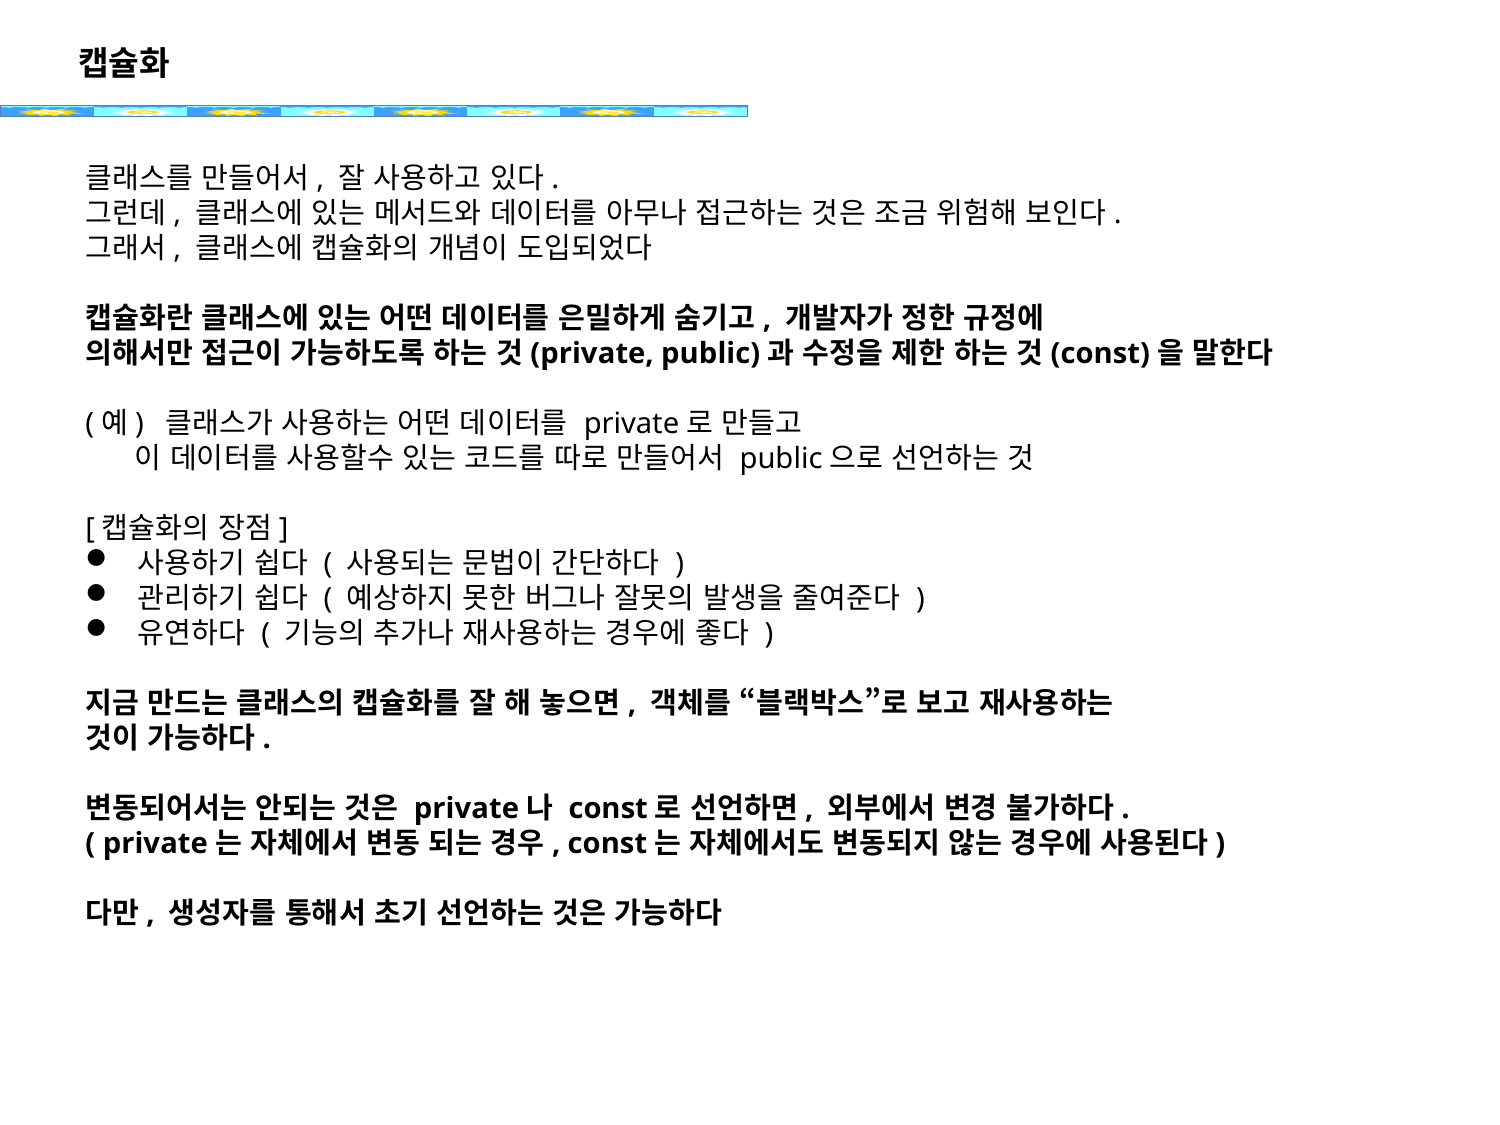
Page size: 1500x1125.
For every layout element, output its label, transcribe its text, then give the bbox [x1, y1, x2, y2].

text_box 캡슐화 [63, 35, 185, 90]
picture [0, 105, 749, 117]
text_box 클래스를 만들어서, 잘 사용하고 있다. 그런데, 클래스에 있는 메서드와 데이터를 아무나 접근하는 것은 조금 위험해 보인다. 그래서, 클래스에 캡슐화의 개념이 도입되었다 캡슐화란 클래스에 있는 어떤 데이터를 은밀하게 숨기고, 개발자가 정한 규정에 의해서만 접근이 가능하도록 하는 것(private, public)과 수정을 제한 하는 것(const)을 말한다 (예) 클래스가 사용하는 어떤 데이터를 private로 만들고 이 데이터를 사용할수 있는 코드를 따로 만들어서 public으로 선언하는 것 [캡슐화의 장점] 사용하기 쉽다 ( 사용되는 문법이 간단하다 ) 관리하기 쉽다 ( 예상하지 못한 버그나 잘못의 발생을 줄여준다 ) 유연하다 ( 기능의 추가나 재사용하는 경우에 좋다 ) 지금 만드는 클래스의 캡슐화를 잘 해 놓으면, 객체를 “블랙박스”로 보고 재사용하는 것이 가능하다. 변동되어서는 안되는 것은 private나 const로 선언하면, 외부에서 변경 불가하다. ( private는 자체에서 변동 되는 경우, const는 자체에서도 변동되지 않는 경우에 사용된다) 다만, 생성자를 통해서 초기 선언하는 것은 가능하다 [70, 152, 1289, 937]
